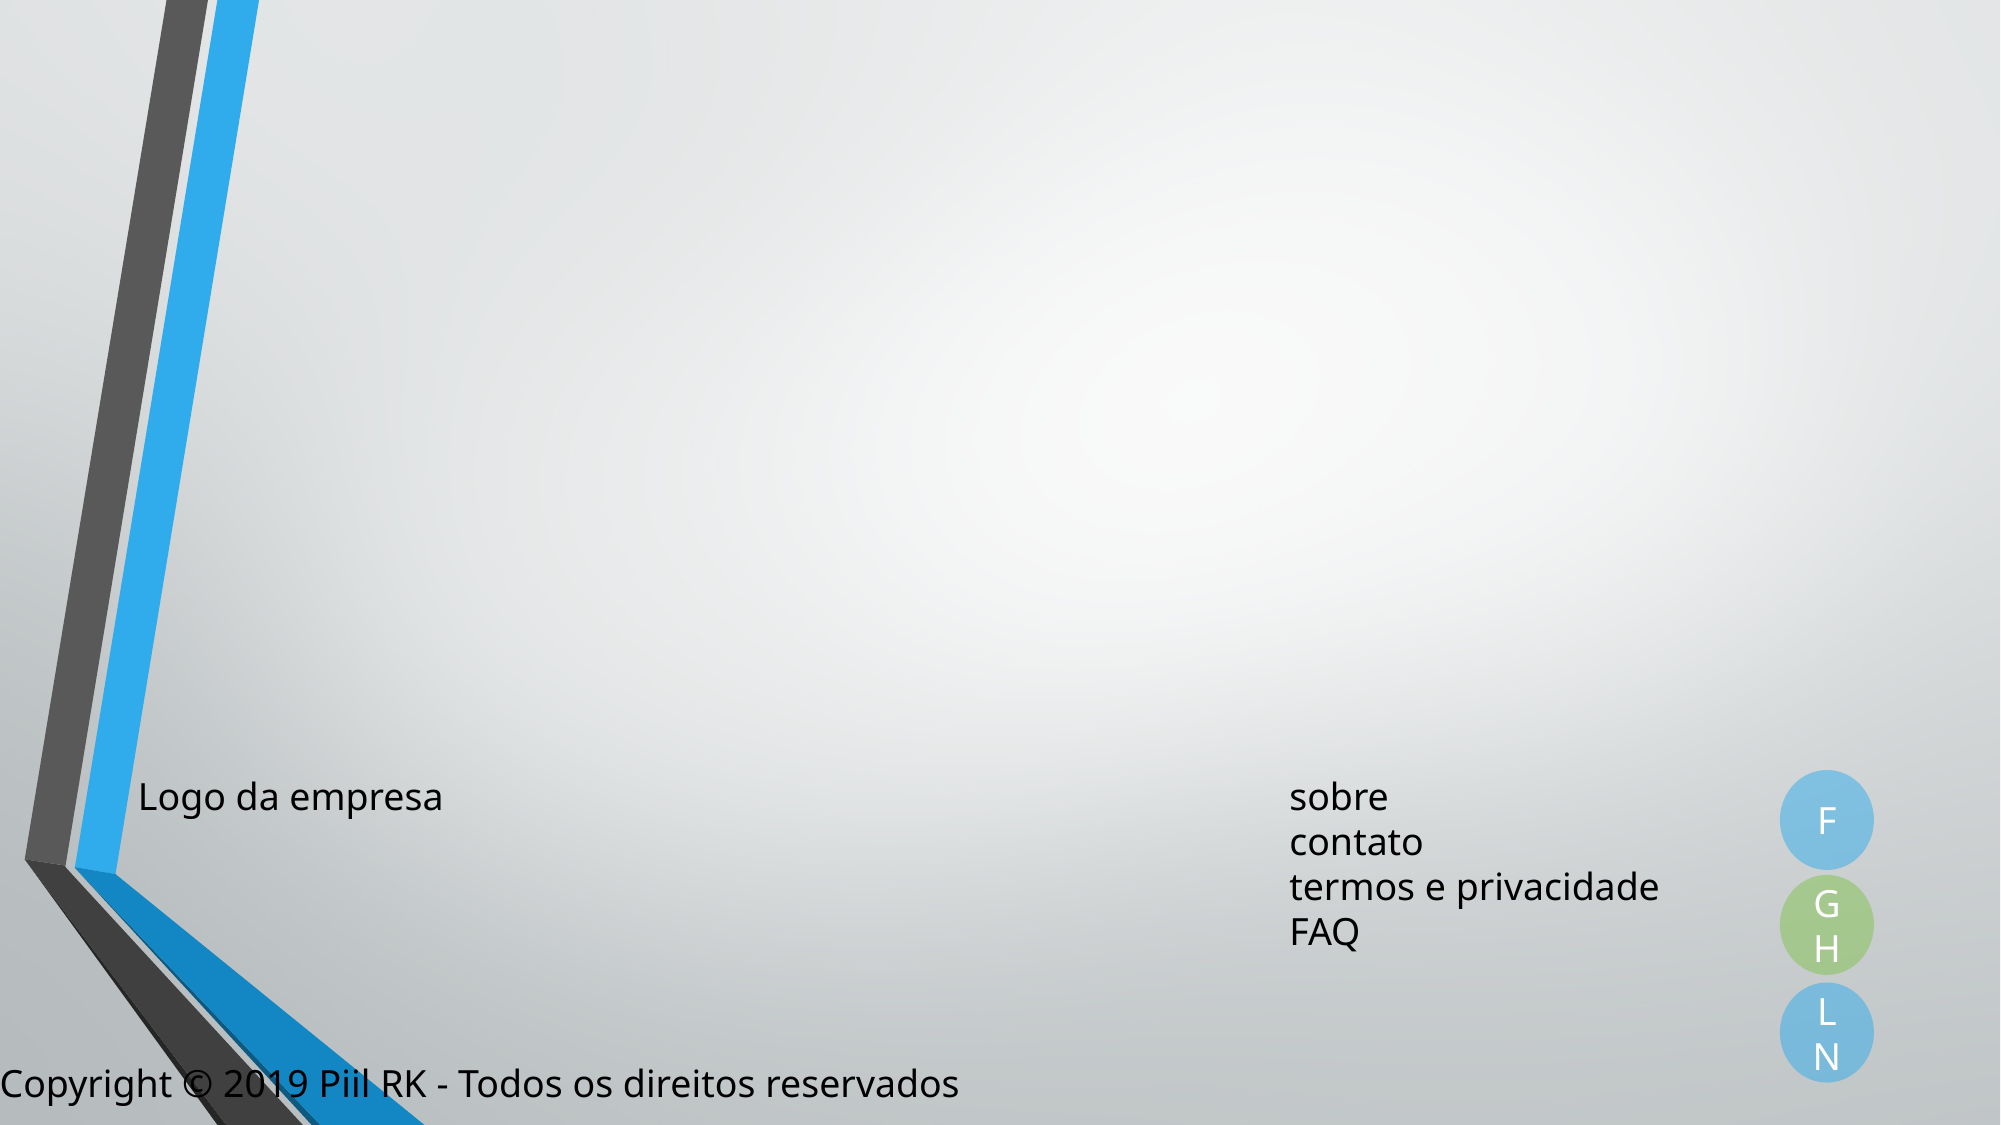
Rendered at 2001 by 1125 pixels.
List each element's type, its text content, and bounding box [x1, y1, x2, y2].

text_box Copyright © 2019 Piil RK - Todos os direitos reservados [0, 1052, 976, 1112]
text_box F [1779, 770, 1874, 870]
text_box GH [1779, 874, 1874, 975]
text_box LN [1779, 982, 1874, 1083]
text_box Logo da empresa [123, 765, 459, 826]
text_box sobre contato termos e privacidade FAQ [1274, 765, 1676, 961]
